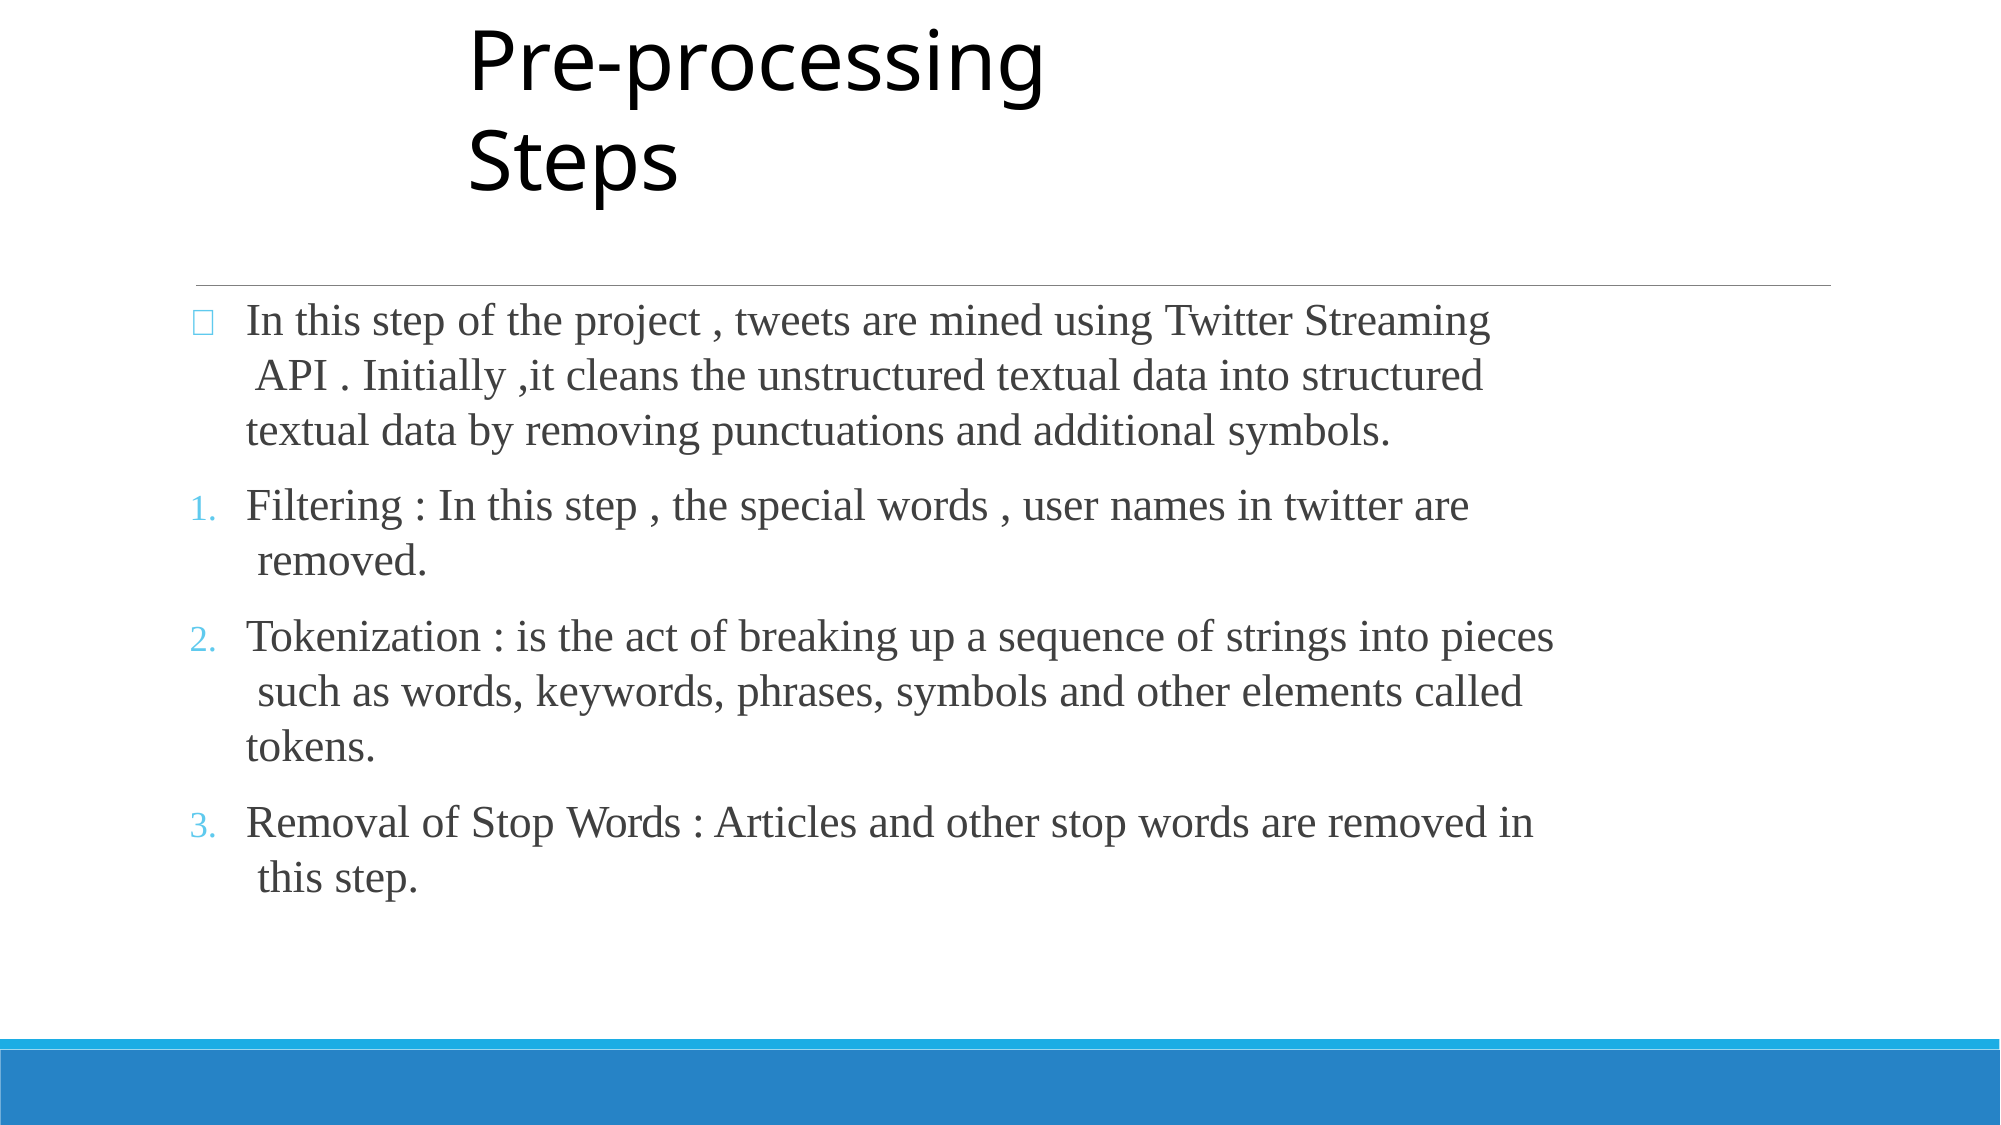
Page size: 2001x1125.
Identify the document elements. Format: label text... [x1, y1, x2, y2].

text_box  In this step of the project , tweets are mined using Twitter Streaming API . Initially ,it cleans the unstructured textual data into structured textual data by removing punctuations and additional symbols. Filtering : In this step , the special words , user names in twitter are removed. Tokenization : is the act of breaking up a sequence of strings into pieces such as words, keywords, phrases, symbols and other elements called tokens. Removal of Stop Words : Articles and other stop words are removed in this step. [187, 287, 1567, 902]
title Pre-processing Steps [465, 4, 1167, 207]
